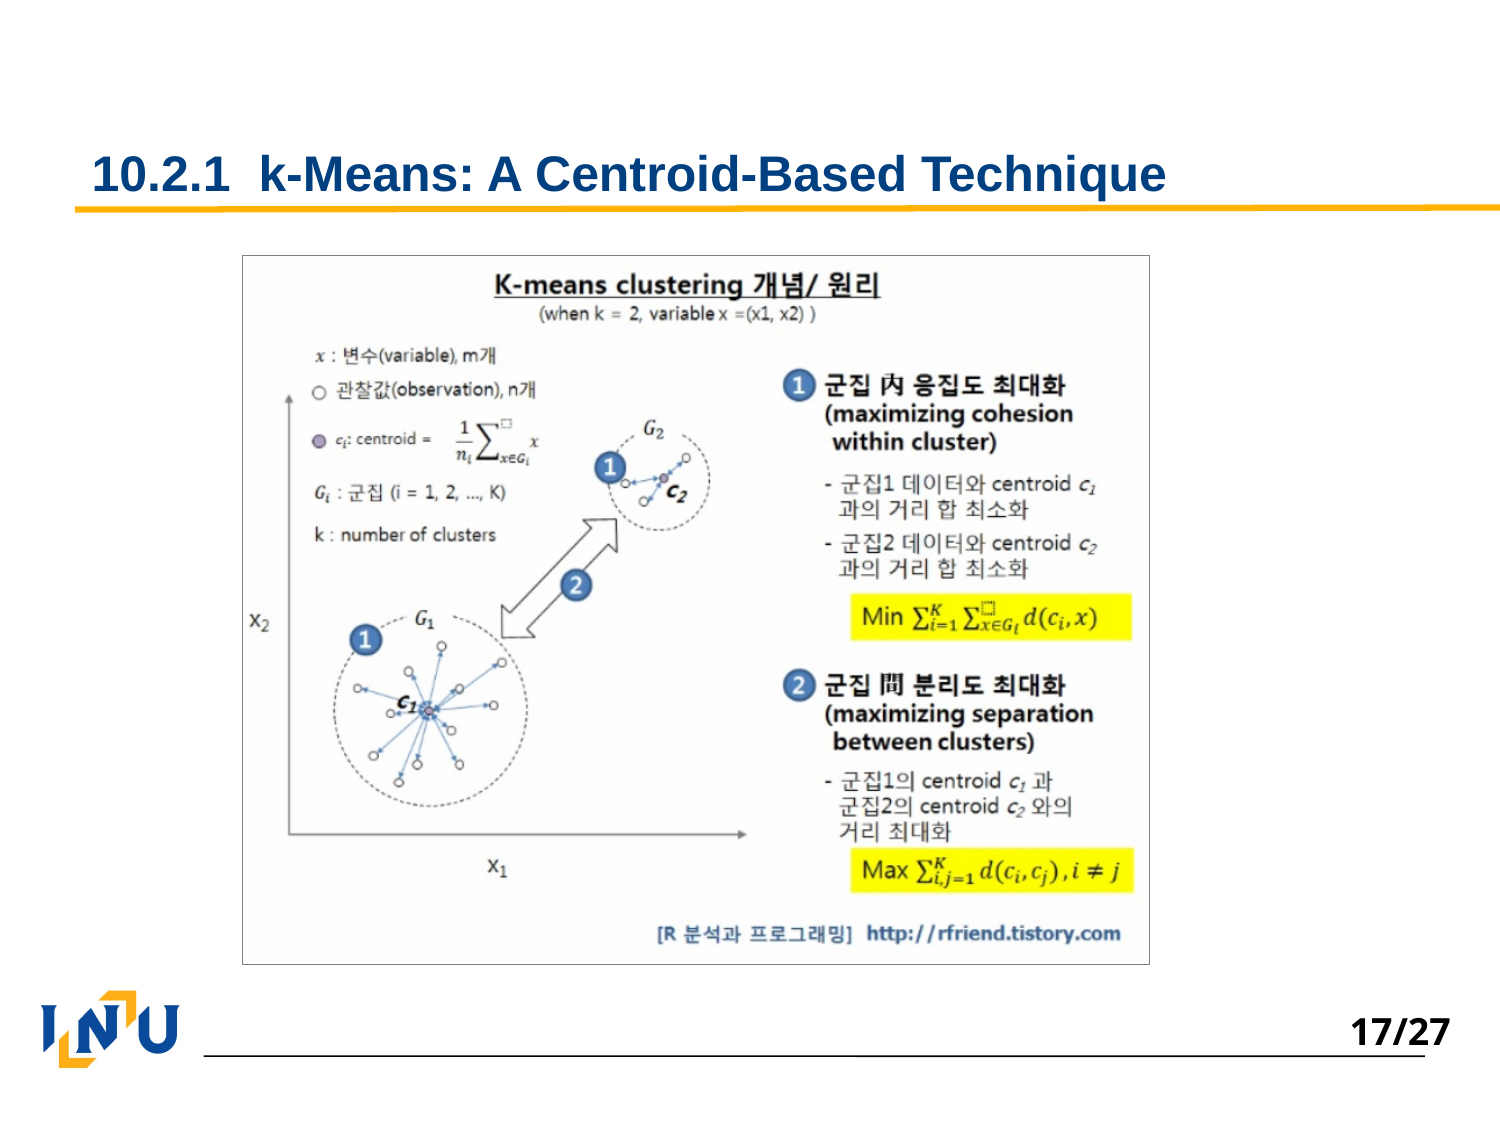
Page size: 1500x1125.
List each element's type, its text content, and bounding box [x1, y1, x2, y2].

title 10.2.1 k-Means: A Centroid-Based Technique [76, 119, 1235, 210]
picture [24, 966, 188, 1090]
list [241, 255, 1150, 965]
